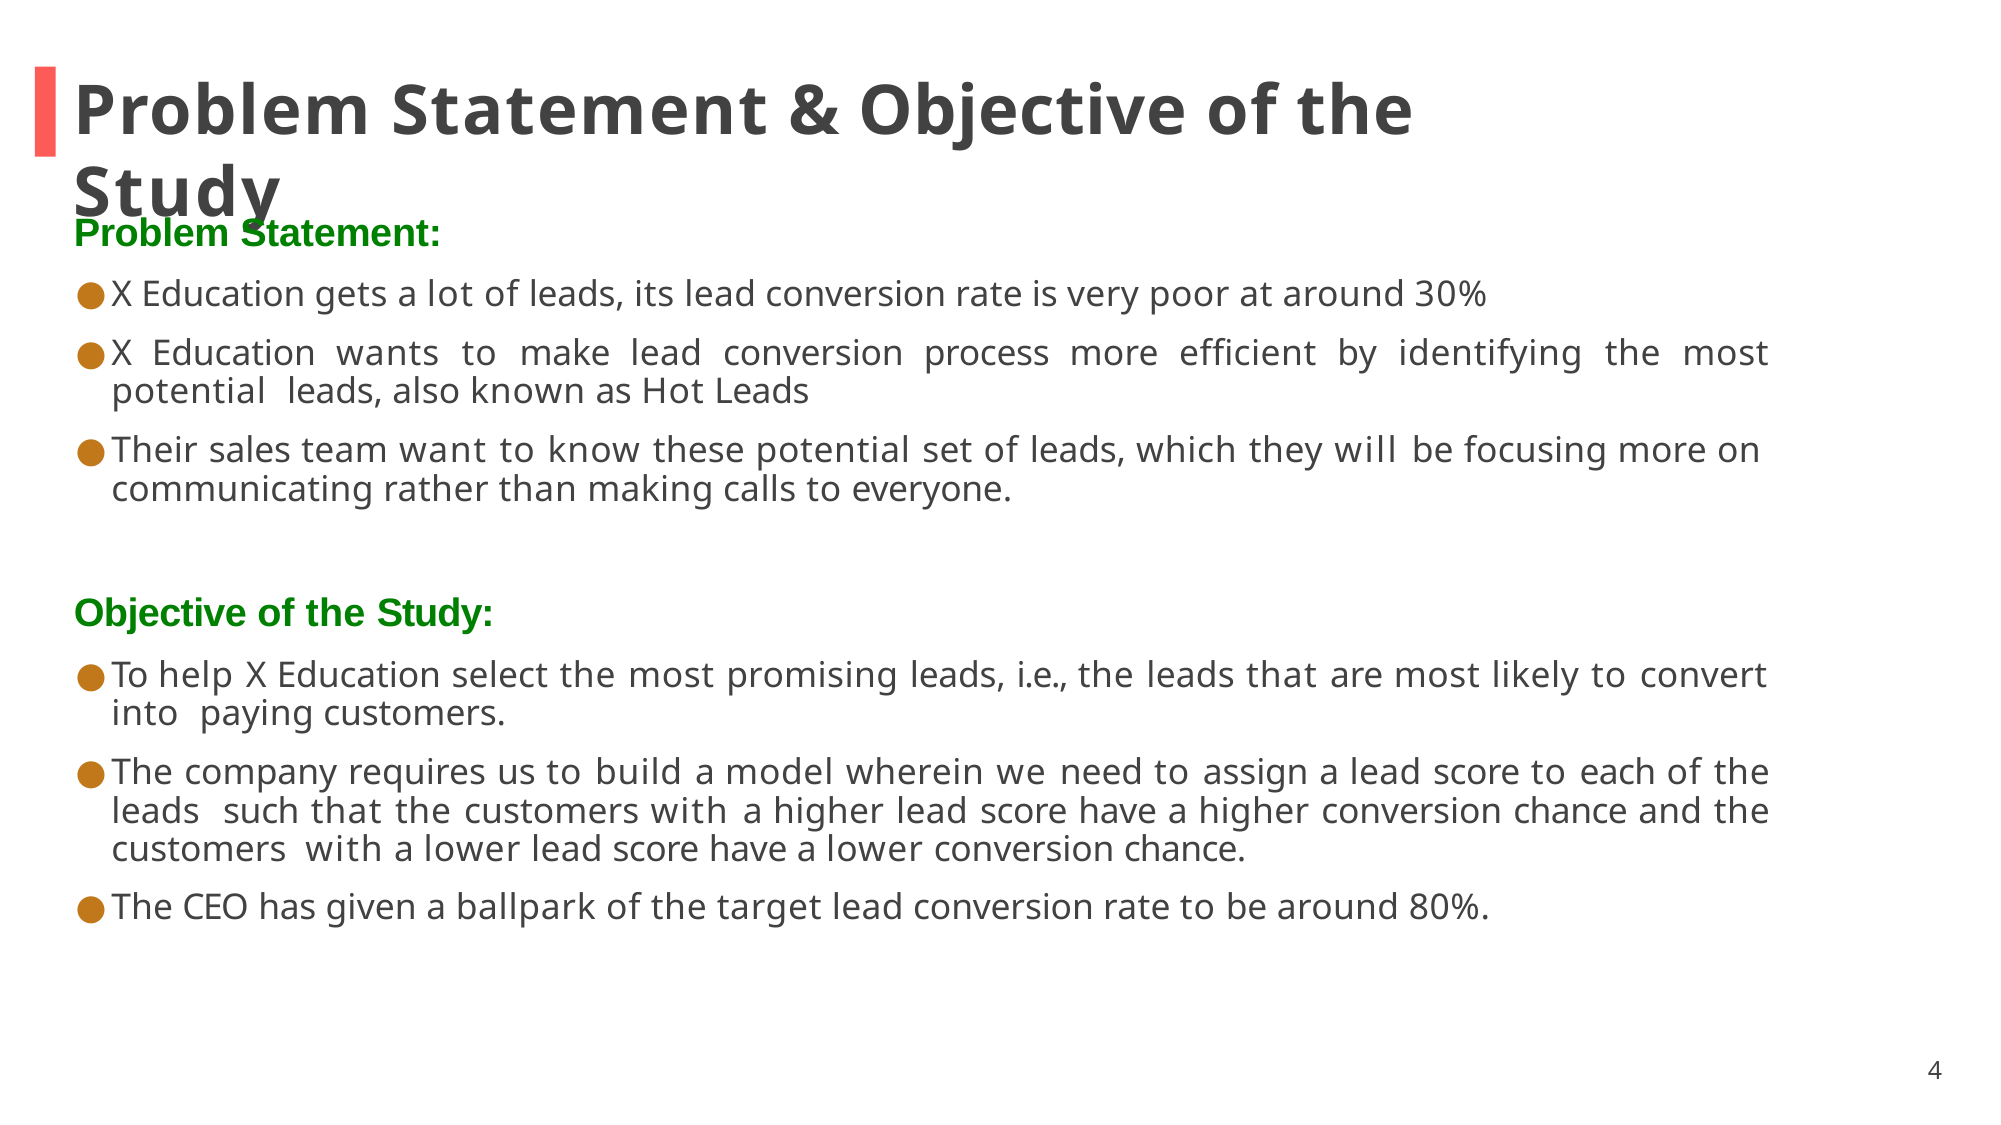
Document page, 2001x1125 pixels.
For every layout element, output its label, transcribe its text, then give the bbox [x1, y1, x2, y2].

title Problem Statement & Objective of the Study [71, 62, 1556, 185]
text_box Problem Statement: X Education gets a lot of leads, its lead conversion rate is very poor at around 30% X Education wants to make lead conversion process more efﬁcient by identifying the most potential leads, also known as Hot Leads Their sales team want to know these potential set of leads, which they will be focusing more on communicating rather than making calls to everyone. Objective of the Study: To help X Education select the most promising leads, i.e., the leads that are most likely to convert into paying customers. The company requires us to build a model wherein we need to assign a lead score to each of the leads such that the customers with a higher lead score have a higher conversion chance and the customers with a lower lead score have a lower conversion chance. The CEO has given a ballpark of the target lead conversion rate to be around 80%. [71, 185, 1773, 927]
slide_number 4 [1921, 1052, 1965, 1125]
